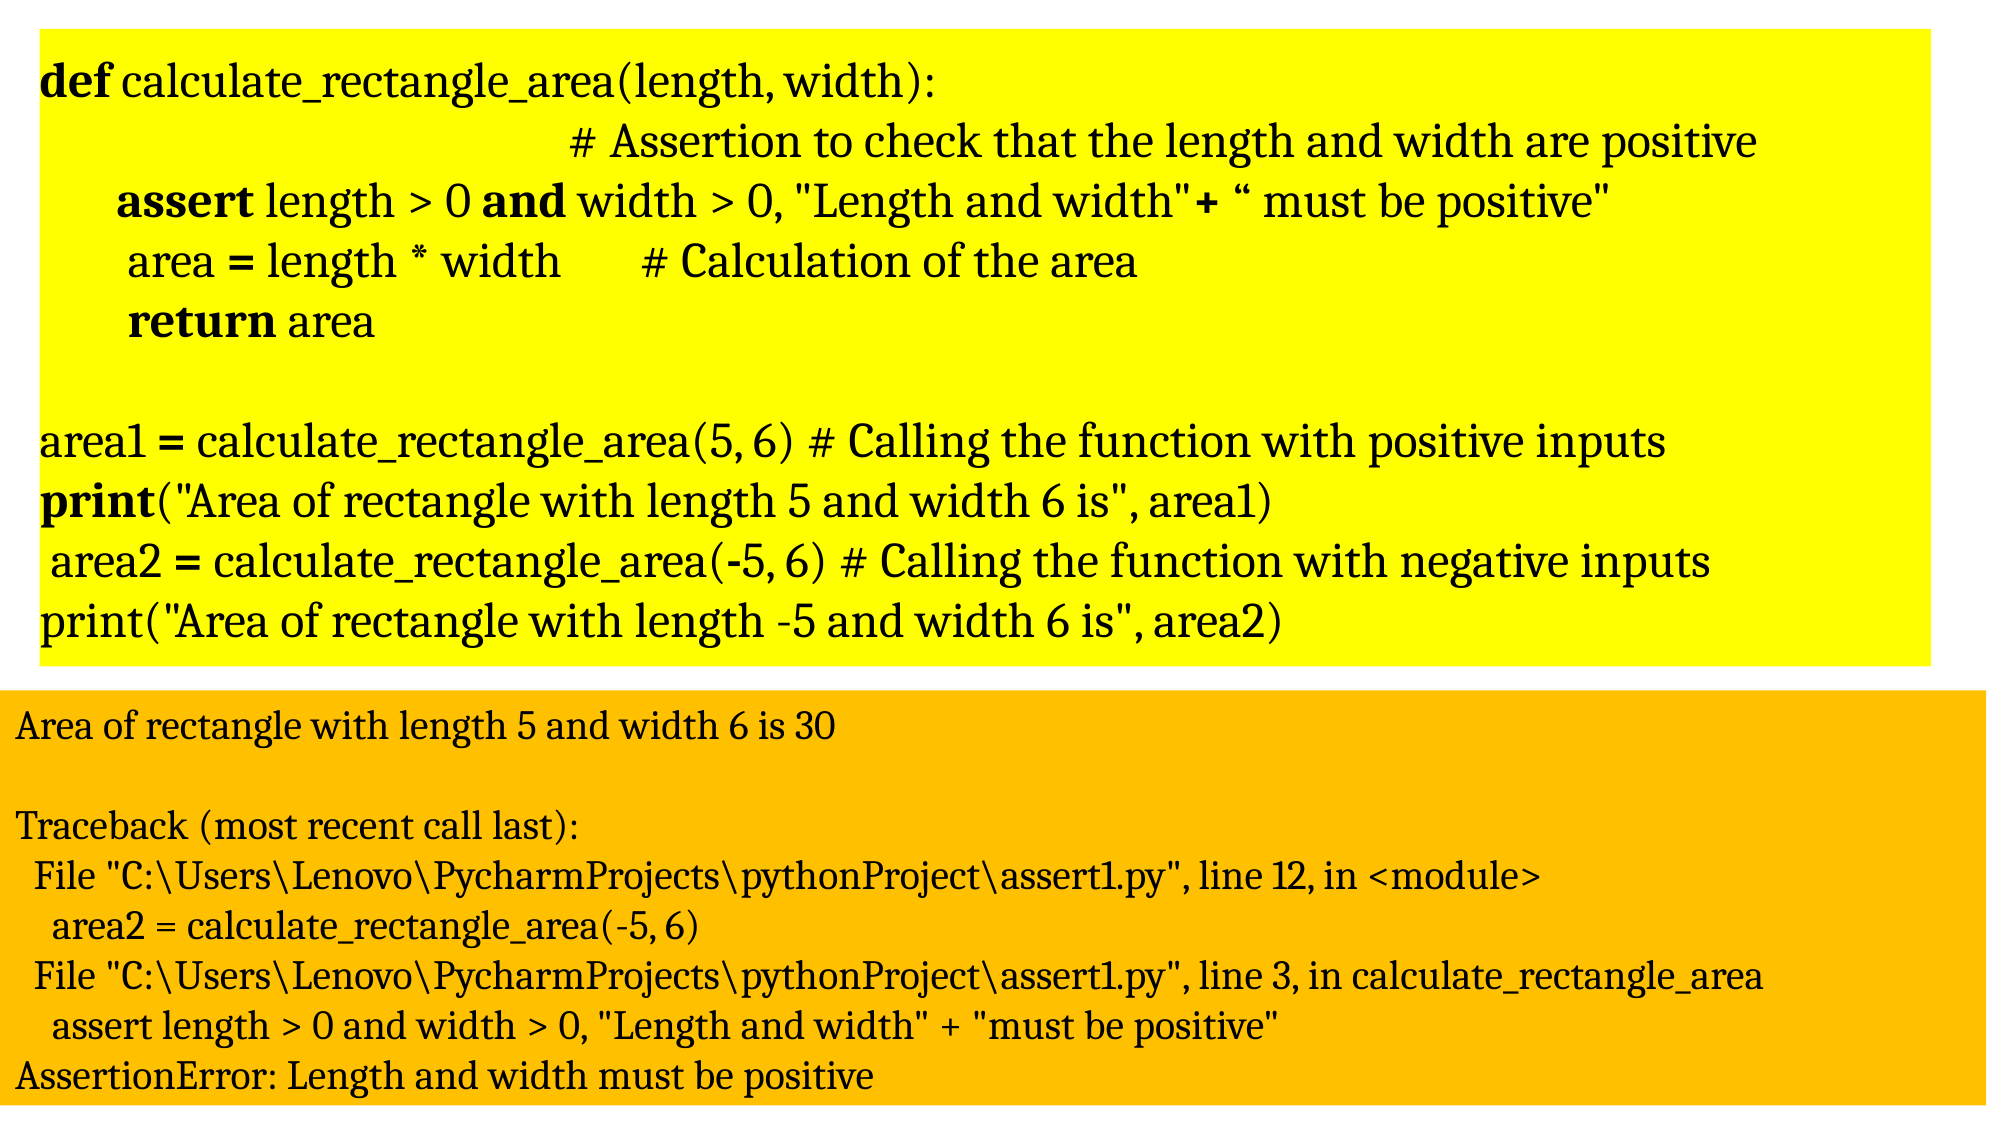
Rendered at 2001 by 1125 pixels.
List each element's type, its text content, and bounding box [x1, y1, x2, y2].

text_box Area of rectangle with length 5 and width 6 is 30 Traceback (most recent call last): File "C:\Users\Lenovo\PycharmProjects\pythonProject\assert1.py", line 12, in <module> area2 = calculate_rectangle_area(-5, 6) File "C:\Users\Lenovo\PycharmProjects\pythonProject\assert1.py", line 3, in calculate_rectangle_area assert length > 0 and width > 0, "Length and width" + "must be positive" AssertionError: Length and width must be positive [0, 690, 1987, 1106]
list def calculate_rectangle_area(length, width): # Assertion to check that the length and width are positive assert length > 0 and width > 0, "Length and width"+ “ must be positive" area = length * width # Calculation of the area return area area1 = calculate_rectangle_area(5, 6) # Calling the function with positive inputs print("Area of rectangle with length 5 and width 6 is", area1) area2 = calculate_rectangle_area(-5, 6) # Calling the function with negative inputs print("Area of rectangle with length -5 and width 6 is", area2) [39, 28, 1931, 667]
